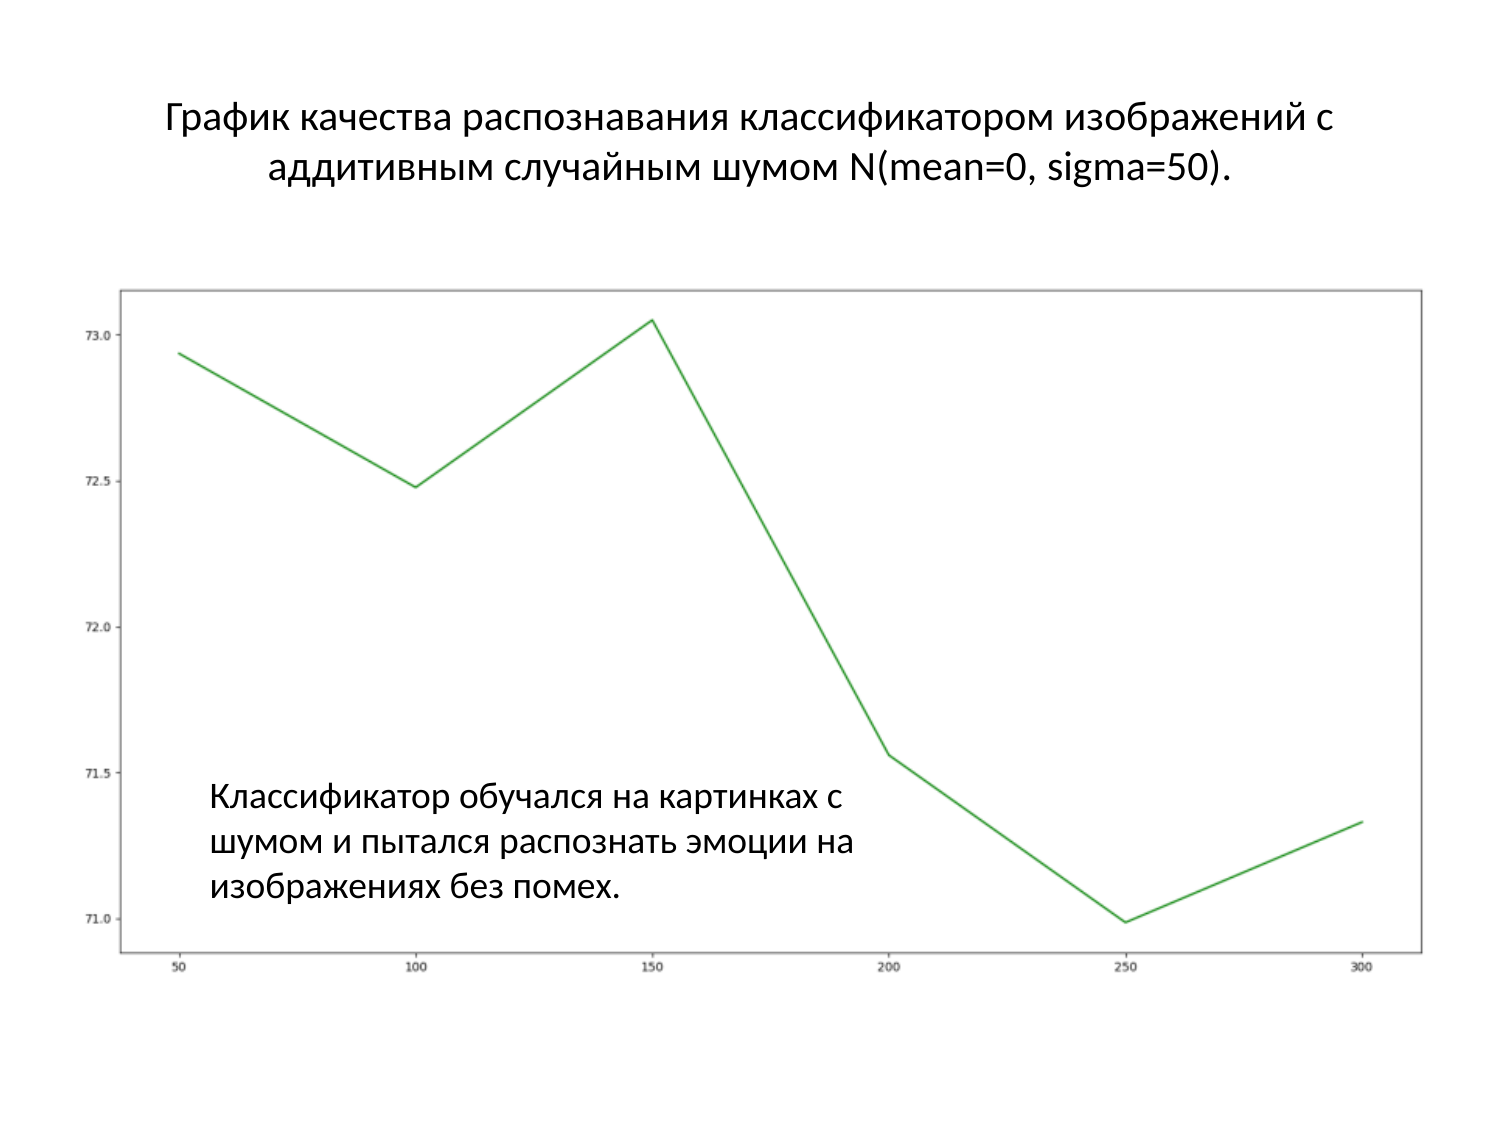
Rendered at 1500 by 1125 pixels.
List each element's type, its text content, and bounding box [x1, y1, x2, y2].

picture [79, 278, 1432, 988]
title График качества распознавания классификатором изображений с аддитивным случайным шумом N(mean=0, sigma=50). [75, 45, 1425, 233]
